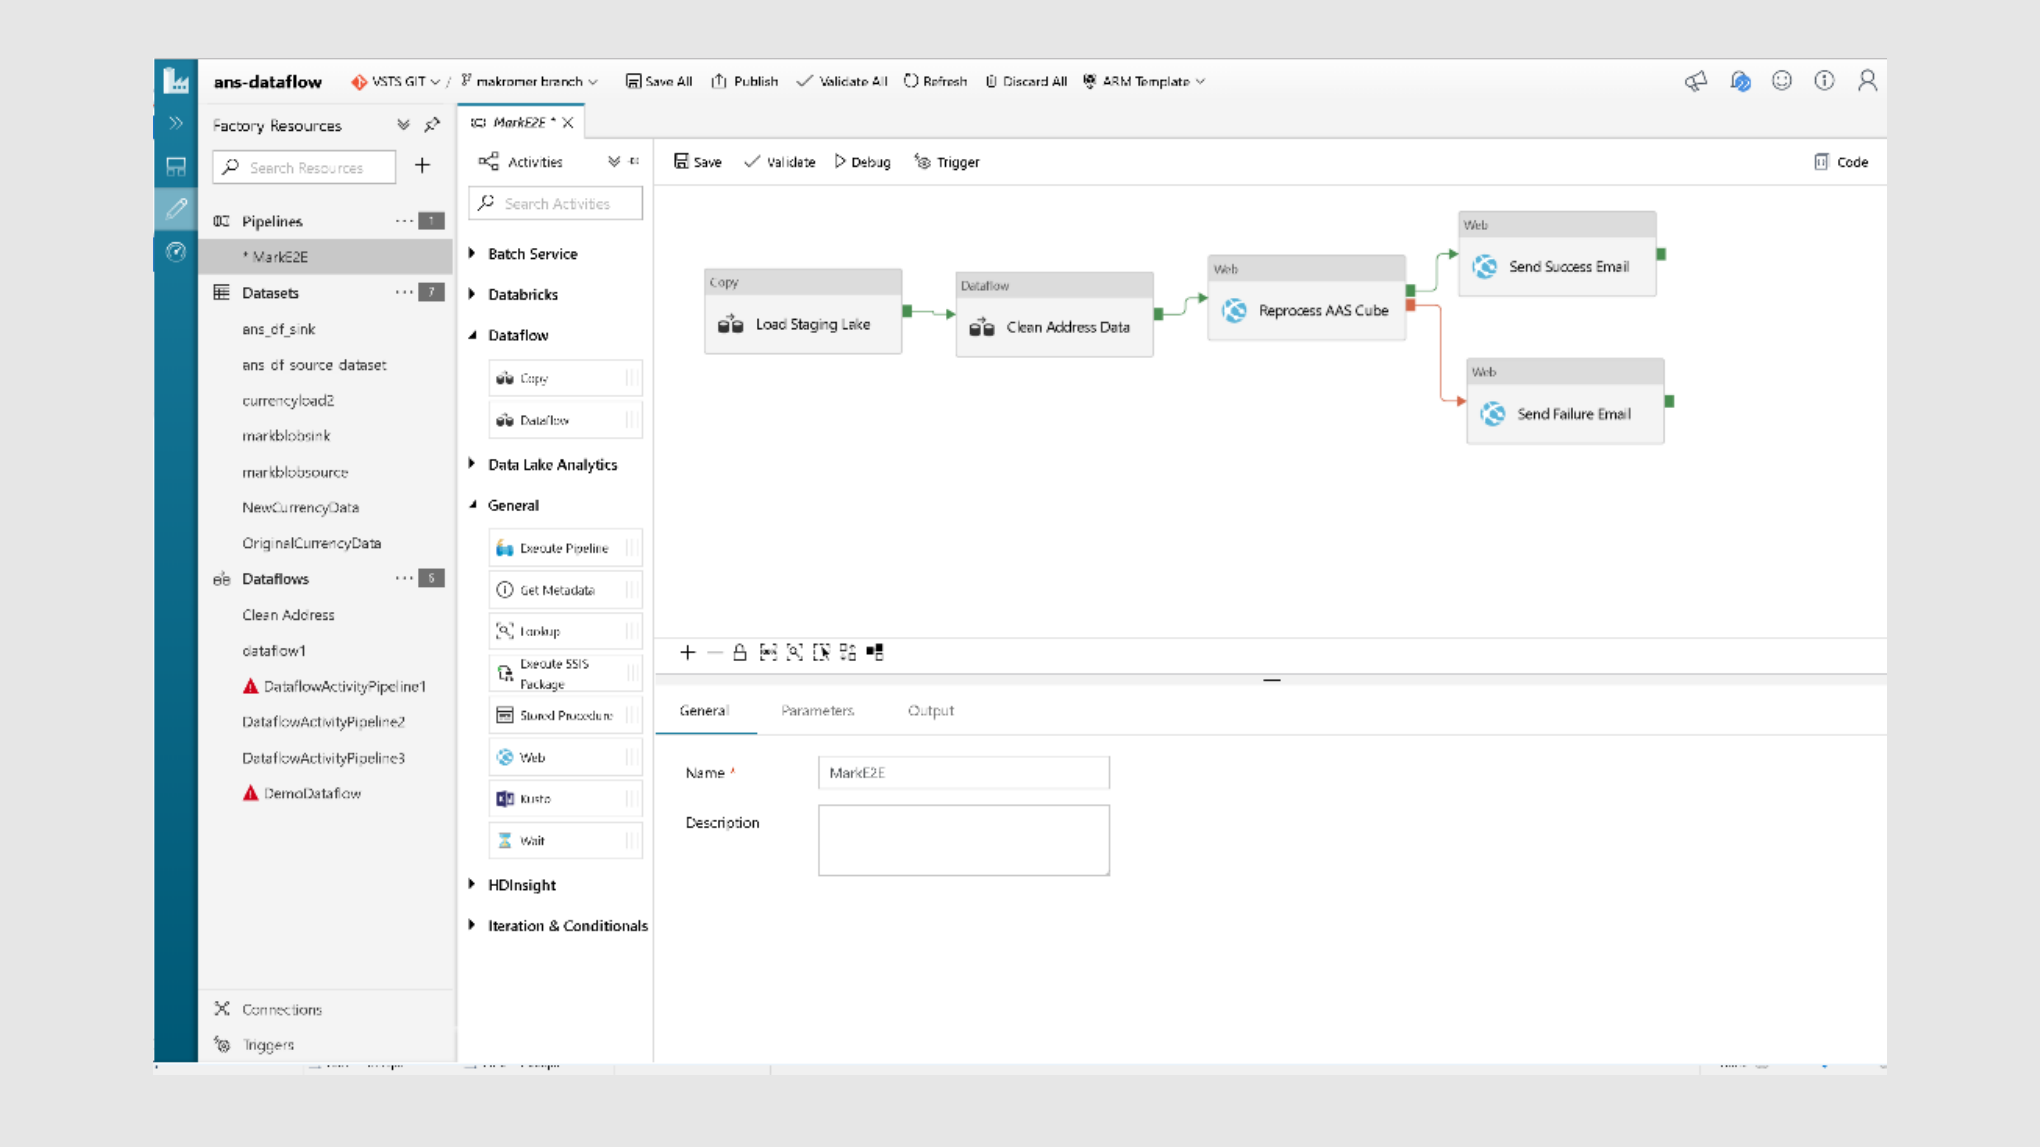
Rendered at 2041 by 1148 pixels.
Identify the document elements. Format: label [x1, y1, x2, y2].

picture [153, 58, 1887, 1075]
